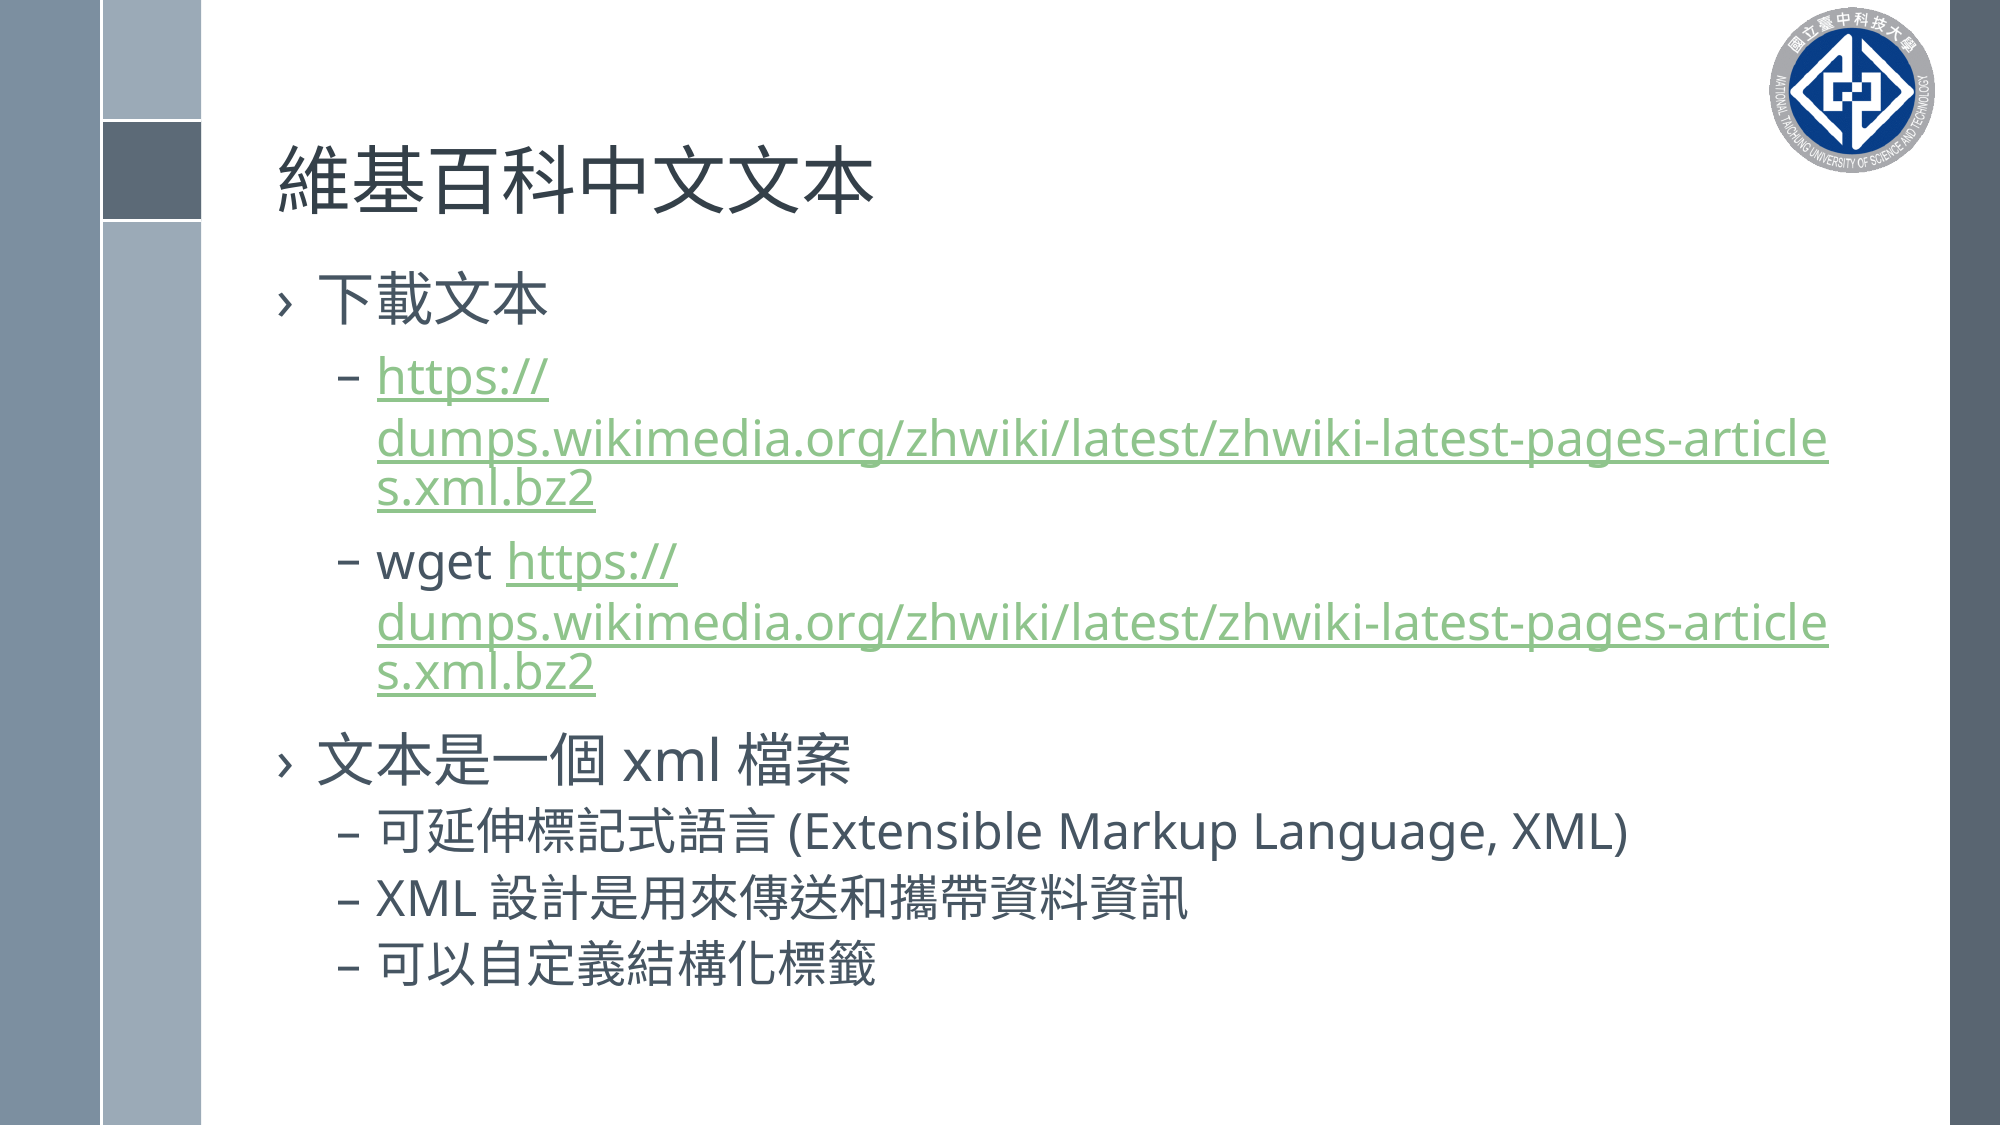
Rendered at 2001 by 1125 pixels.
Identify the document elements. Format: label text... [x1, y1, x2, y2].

list 下載文本 https://dumps.wikimedia.org/zhwiki/latest/zhwiki-latest-pages-articles.xml.bz2 wget https://dumps.wikimedia.org/zhwiki/latest/zhwiki-latest-pages-articles.xml.bz2 文本是一個xml檔案 可延伸標記式語言(Extensible Markup Language, XML) XML設計是用來傳送和攜帶資料資訊 可以自定義結構化標籤 [261, 262, 1867, 1013]
title 維基百科中文文本 [261, 29, 1867, 233]
picture [1769, 7, 1935, 173]
